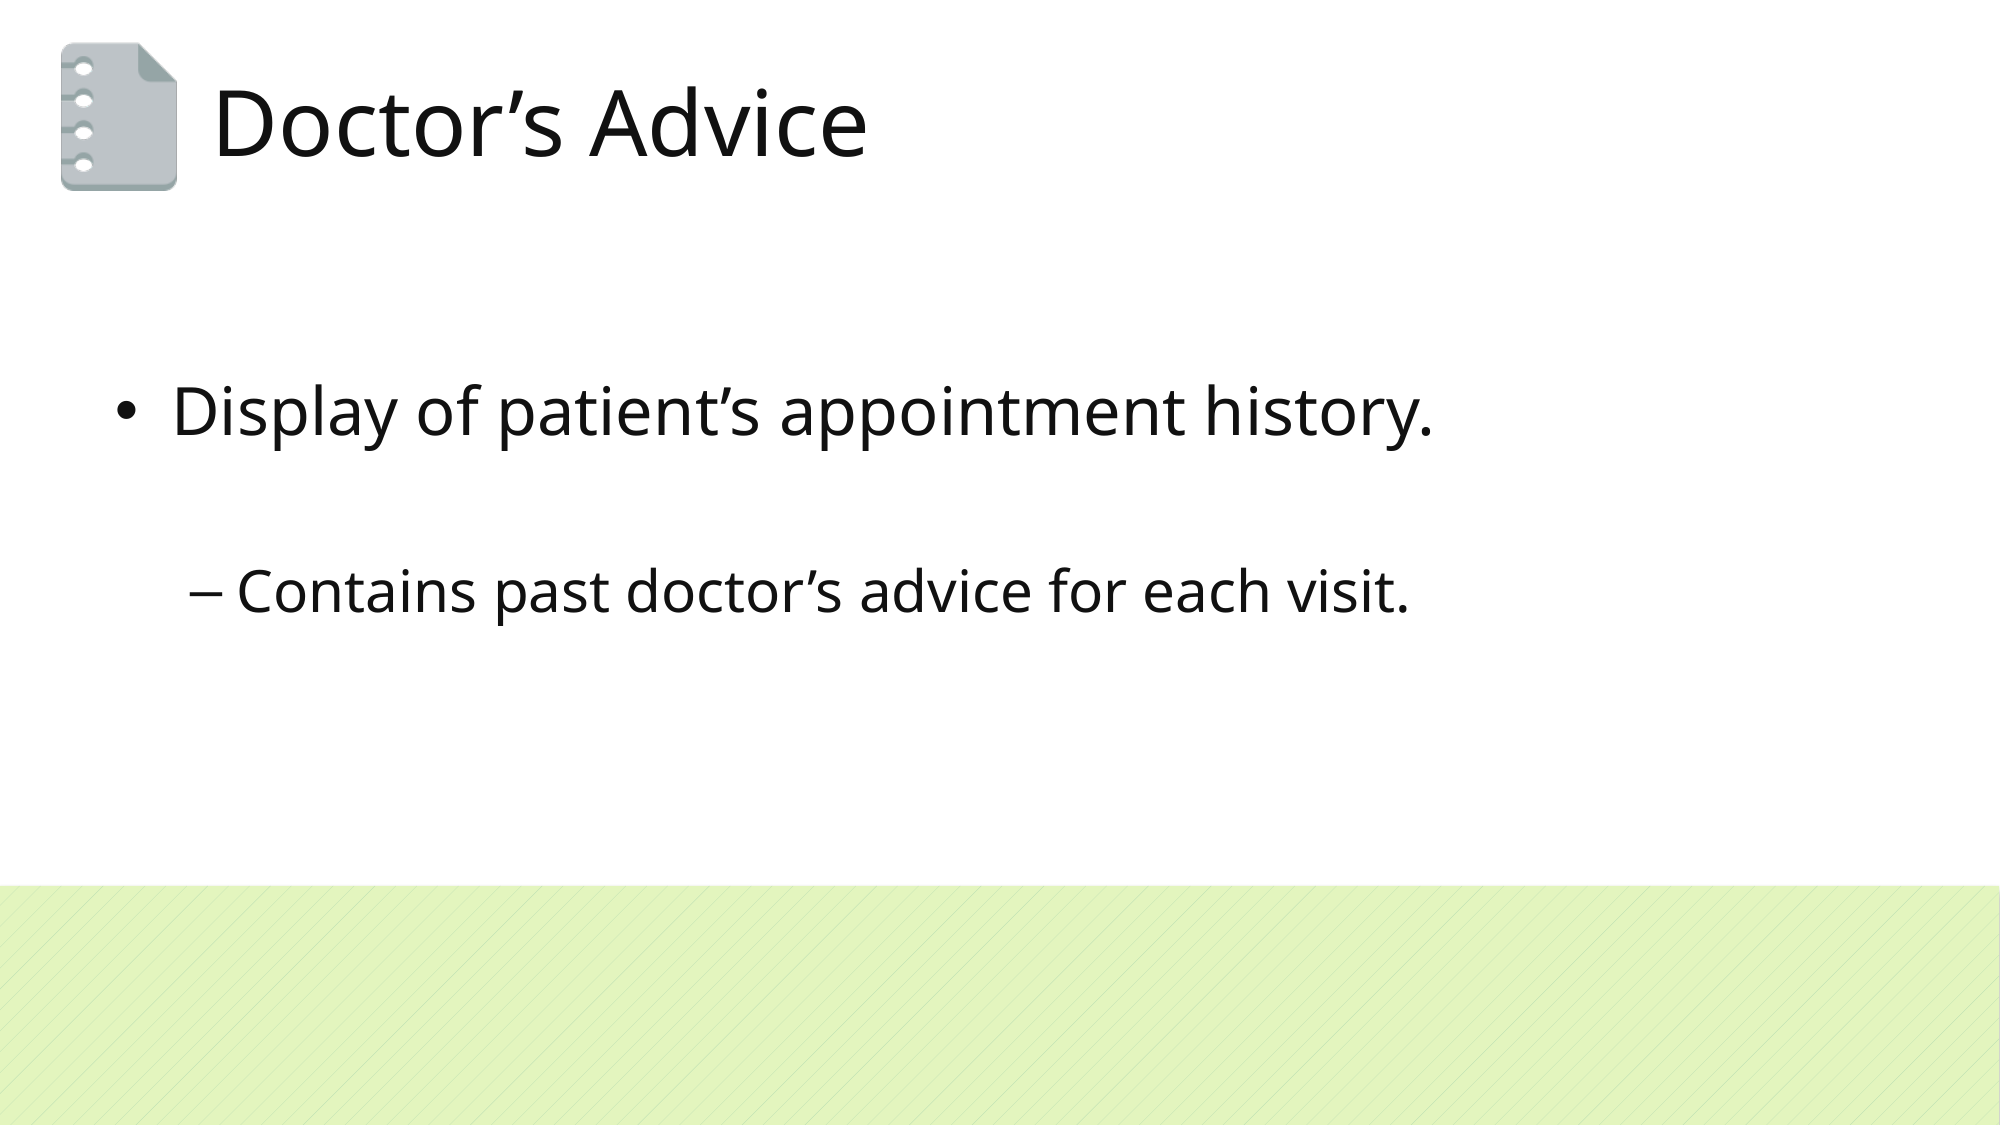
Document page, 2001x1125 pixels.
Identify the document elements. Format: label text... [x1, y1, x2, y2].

picture [41, 37, 196, 192]
title Doctor’s Advice [196, 32, 1417, 207]
text_box [0, 884, 2000, 1125]
list Display of patient’s appointment history. Contains past doctor’s advice for each visit. [99, 361, 1900, 1005]
